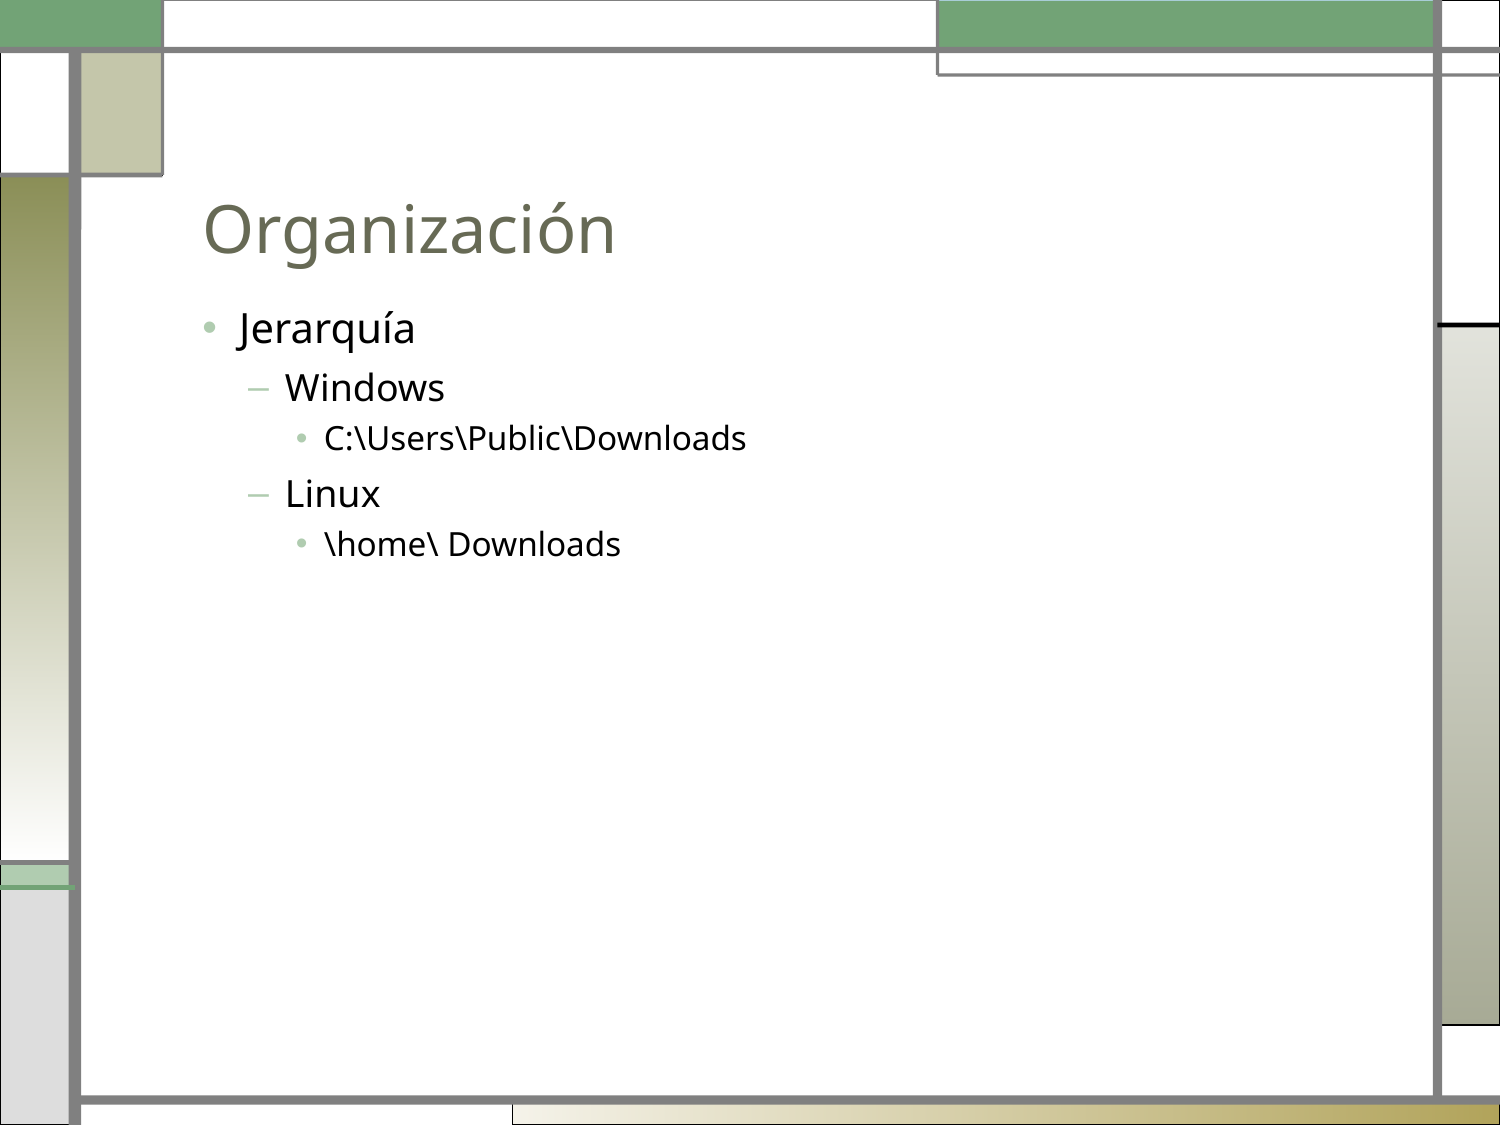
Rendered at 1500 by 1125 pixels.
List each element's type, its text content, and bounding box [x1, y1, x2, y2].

list Jerarquía Windows C:\Users\Public\Downloads Linux \home\ Downloads [187, 299, 1369, 988]
title Organización [187, 87, 1369, 275]
